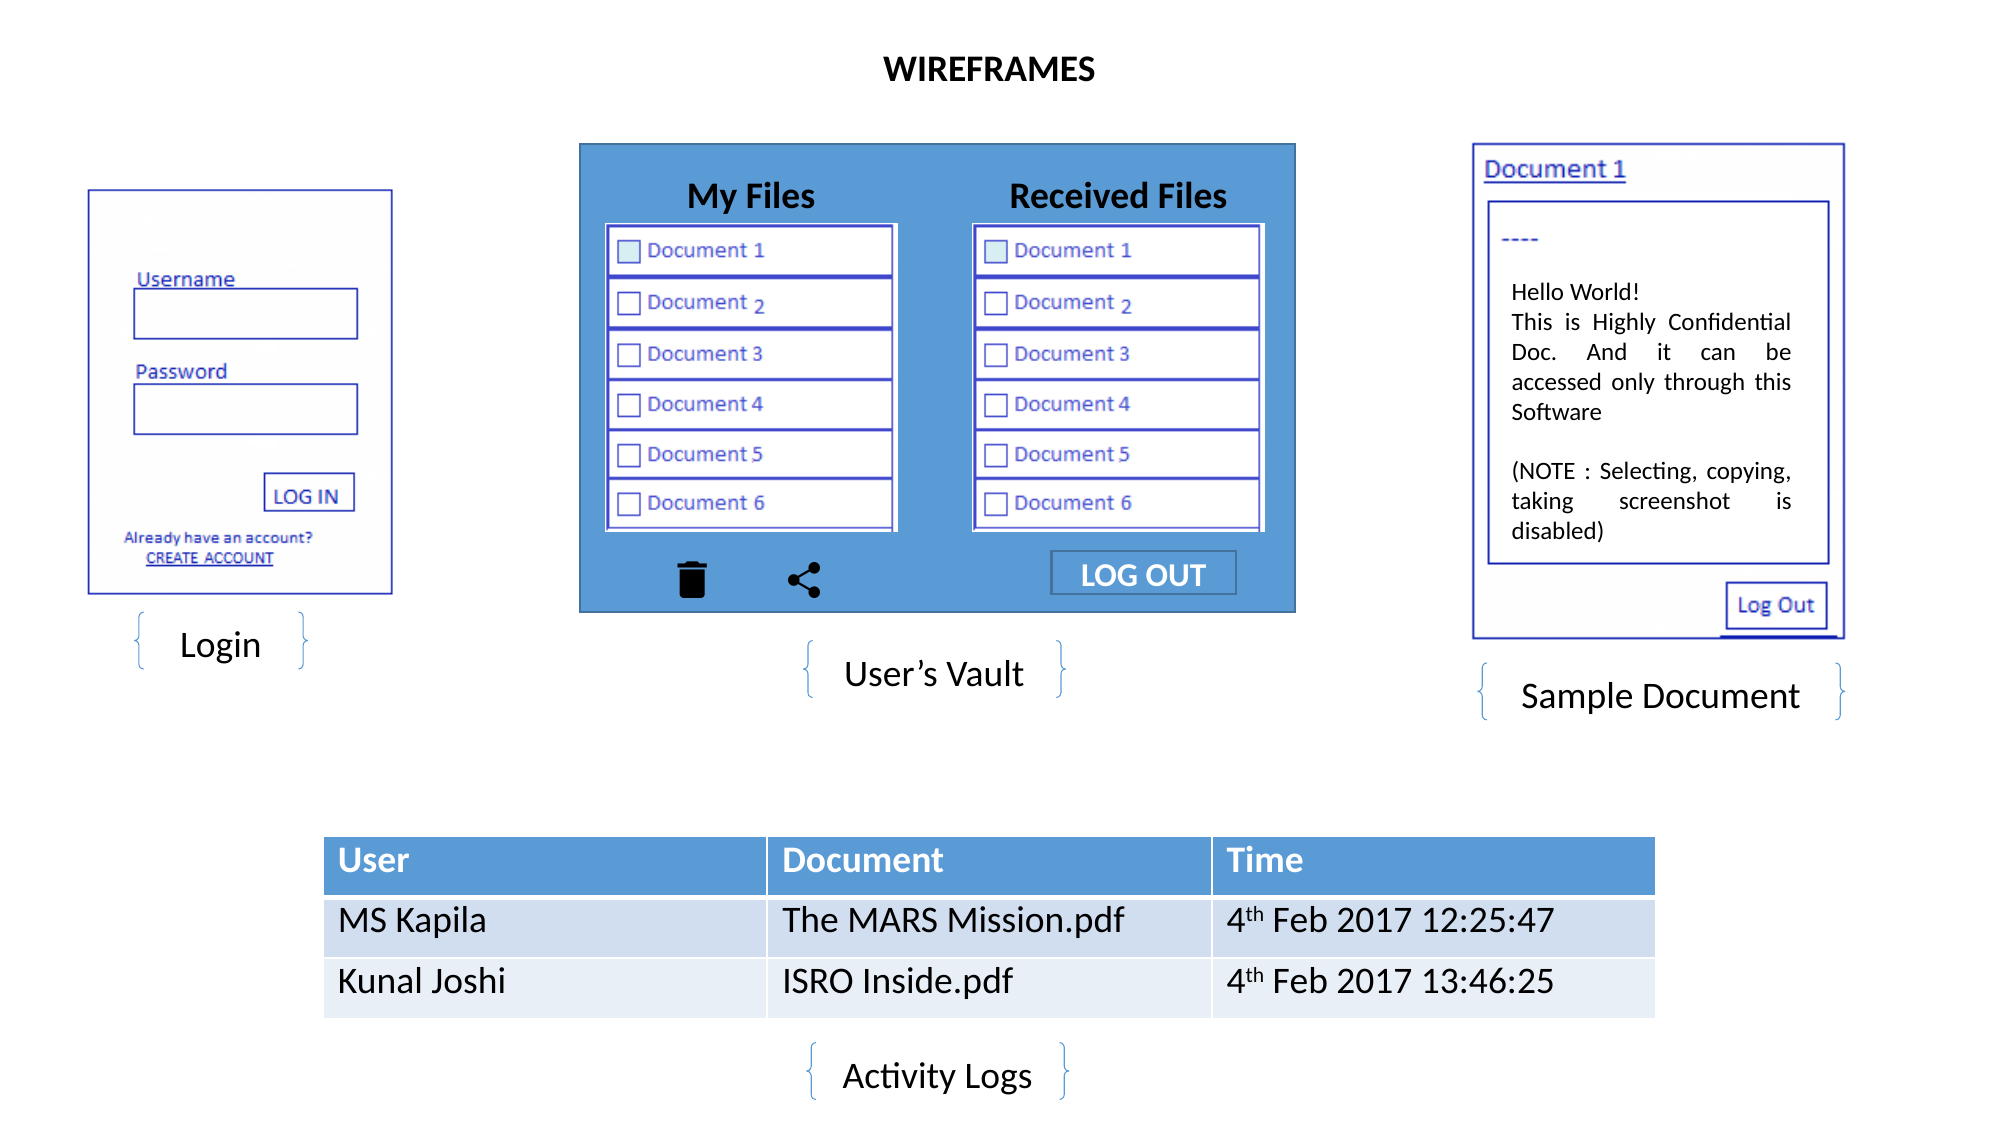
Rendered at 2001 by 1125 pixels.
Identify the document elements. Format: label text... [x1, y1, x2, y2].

text_box Sample Document [1477, 662, 1846, 721]
table_header Document [768, 837, 1211, 895]
table_cell The MARS Mission.pdf [768, 900, 1211, 957]
text_box User’s Vault [803, 640, 1066, 699]
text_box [580, 143, 1296, 613]
table_cell 4th Feb 2017 12:25:47 [1213, 900, 1655, 957]
table_header Time [1213, 837, 1655, 895]
table_cell 4th Feb 2017 13:46:25 [1213, 959, 1655, 1018]
table_cell ISRO Inside.pdf [768, 959, 1211, 1018]
picture [74, 174, 407, 613]
text_box WIREFRAMES [868, 36, 1111, 97]
text_box Login [134, 613, 308, 670]
table_cell MS Kapila [324, 900, 766, 957]
picture [1467, 132, 1855, 655]
table_cell Kunal Joshi [324, 959, 766, 1018]
table_header User [324, 837, 766, 895]
text_box Activity Logs [806, 1042, 1070, 1101]
